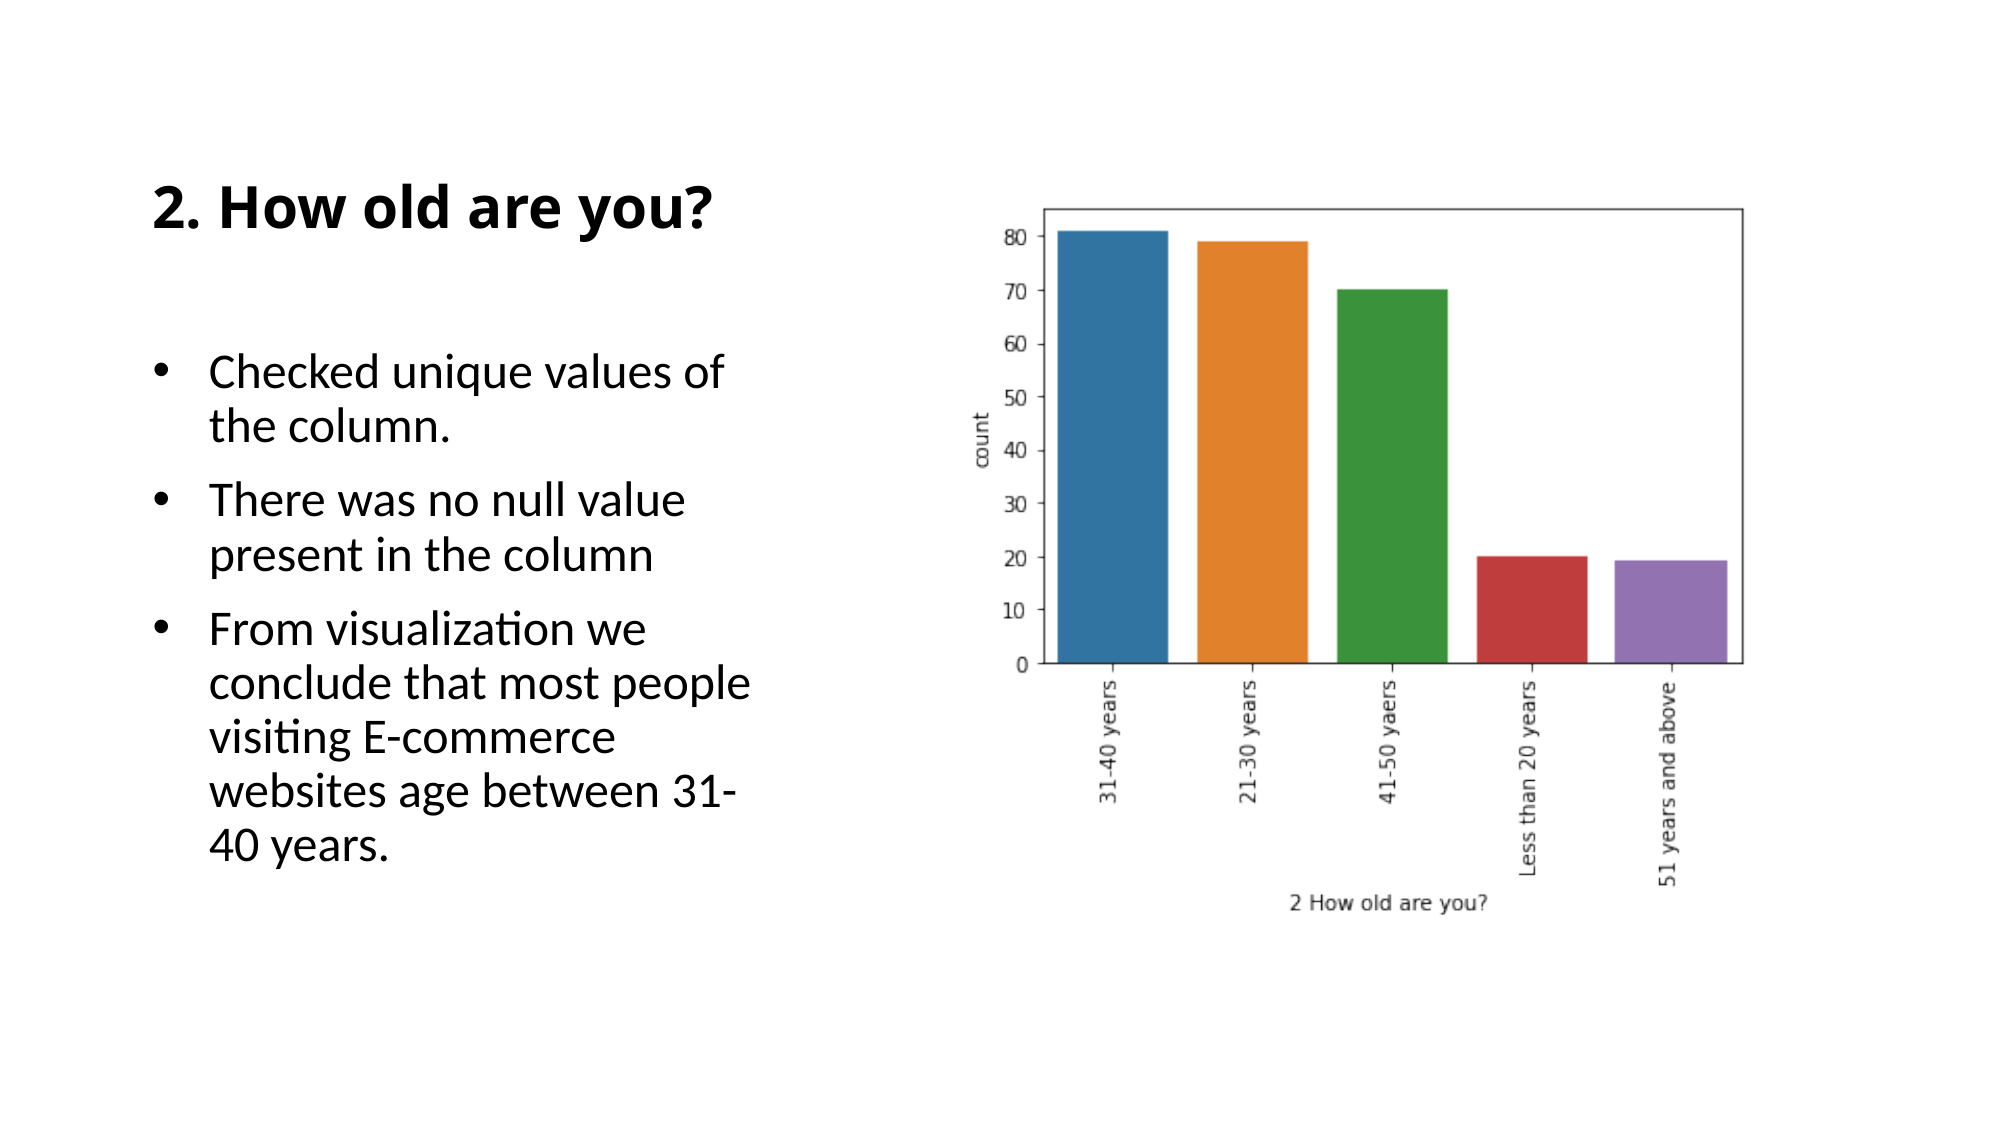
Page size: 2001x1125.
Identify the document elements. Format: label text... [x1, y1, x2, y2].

list Checked unique values of the column. There was no null value present in the column From visualization we conclude that most people visiting E-commerce websites age between 31-40 years. [137, 337, 783, 963]
title 2. How old are you? [137, 75, 783, 249]
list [958, 196, 1755, 928]
